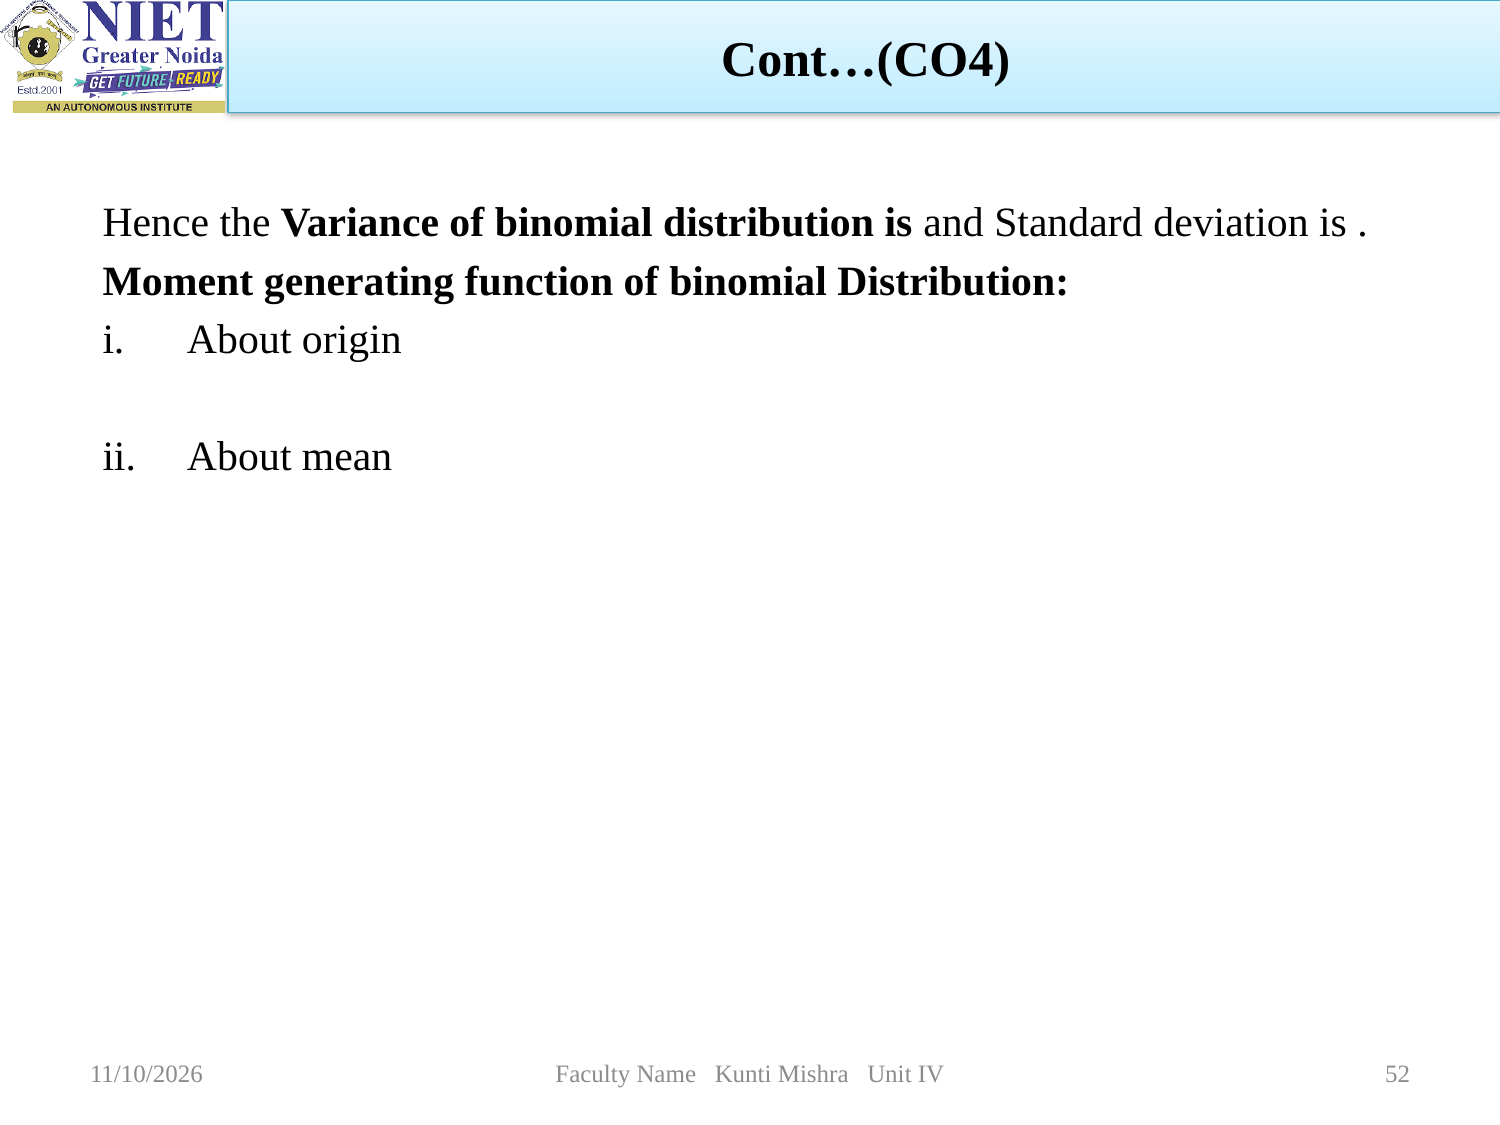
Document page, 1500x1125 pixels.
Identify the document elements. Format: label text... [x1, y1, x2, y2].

picture [0, 0, 226, 113]
text_box Cont…(CO4) [227, 0, 1500, 113]
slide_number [75, 1042, 425, 1103]
slide_number 52 [1074, 1042, 1425, 1103]
footer Faculty Name Kunti Mishra Unit IV [512, 1042, 988, 1103]
